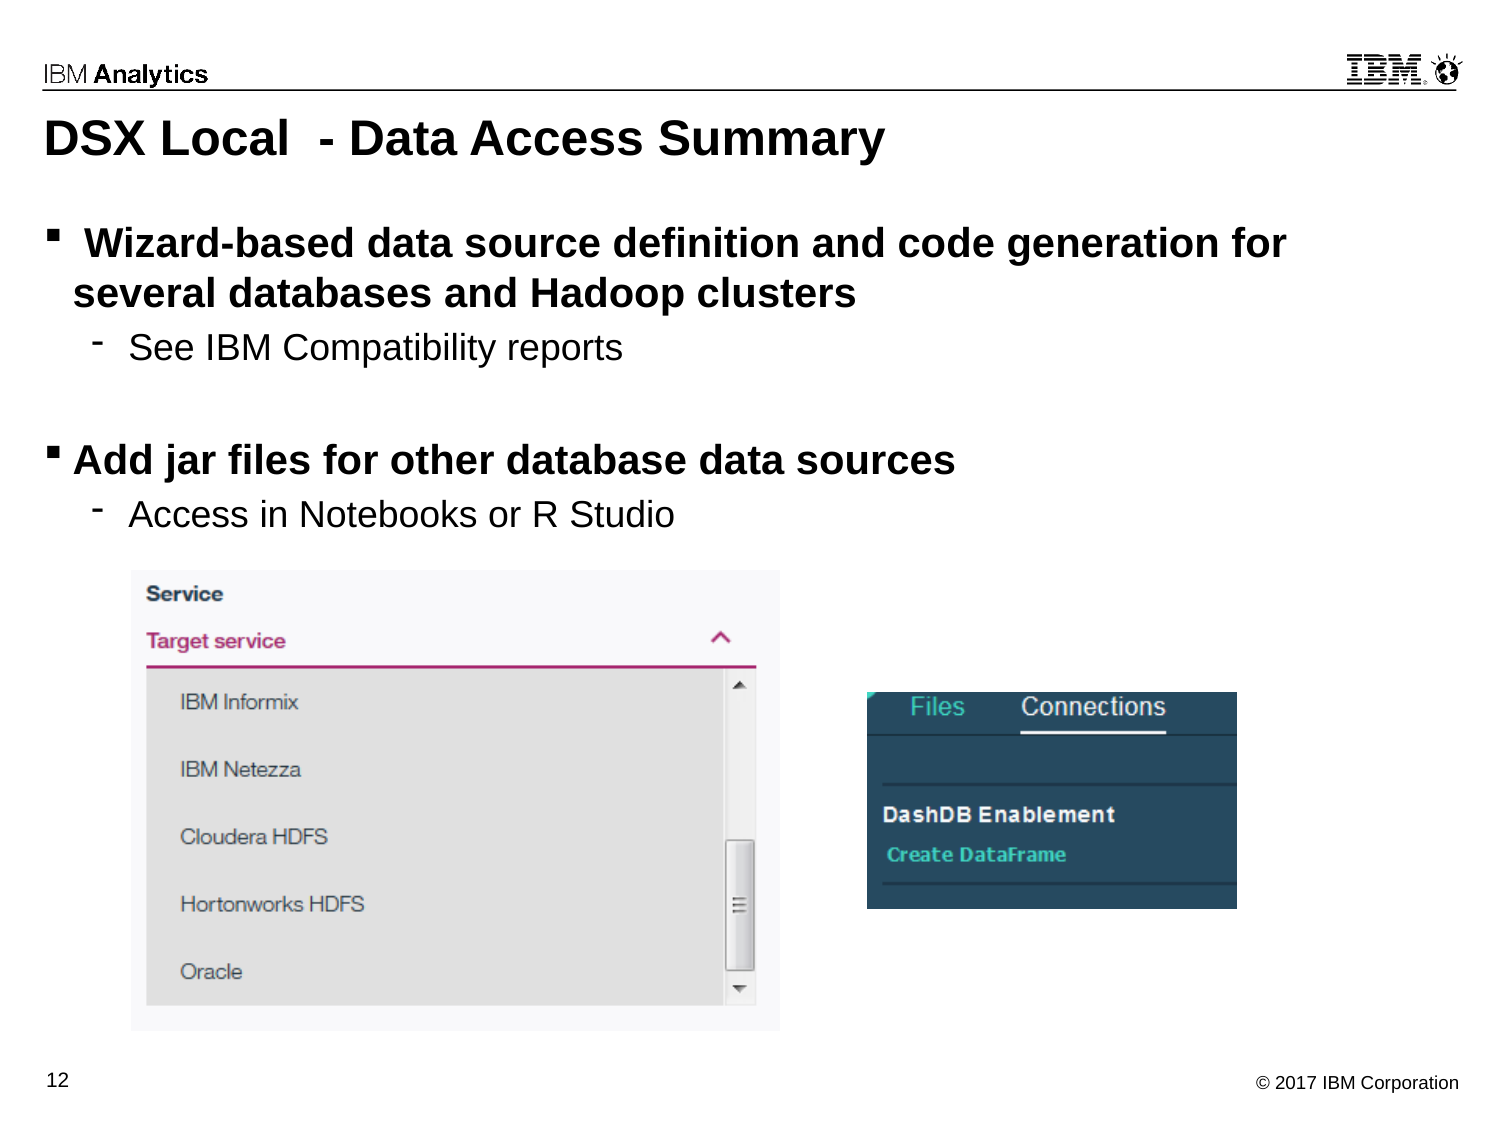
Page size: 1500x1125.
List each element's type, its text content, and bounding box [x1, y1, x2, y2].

title DSX Local - Data Access Summary [43, 97, 1446, 180]
picture [26, 46, 226, 102]
picture [1336, 42, 1471, 94]
picture [867, 692, 1237, 909]
picture [131, 570, 781, 1031]
list Wizard-based data source definition and code generation for several databases and Hadoop clusters See IBM Compatibility reports Add jar files for other database data sources Access in Notebooks or R Studio [43, 208, 1412, 980]
